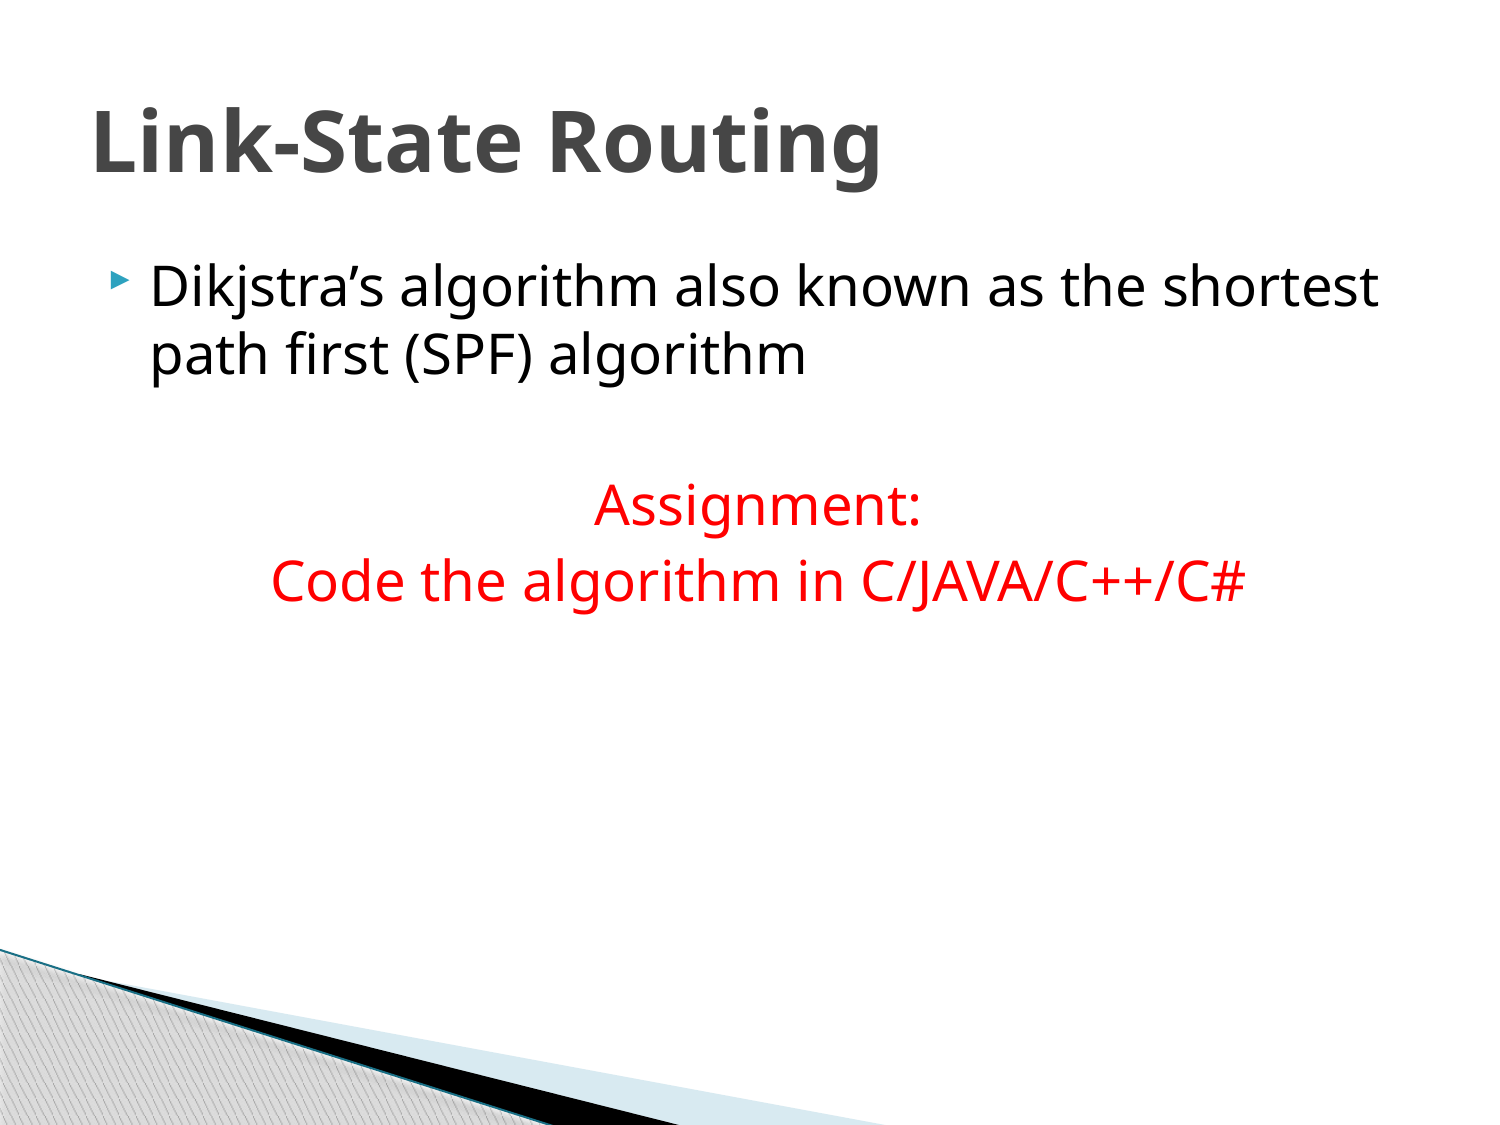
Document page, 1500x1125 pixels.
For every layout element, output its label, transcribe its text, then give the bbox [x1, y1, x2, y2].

title Link-State Routing [75, 45, 1425, 233]
list Dikjstra’s algorithm also known as the shortest path first (SPF) algorithm Assignment: Code the algorithm in C/JAVA/C++/C# [75, 243, 1425, 986]
